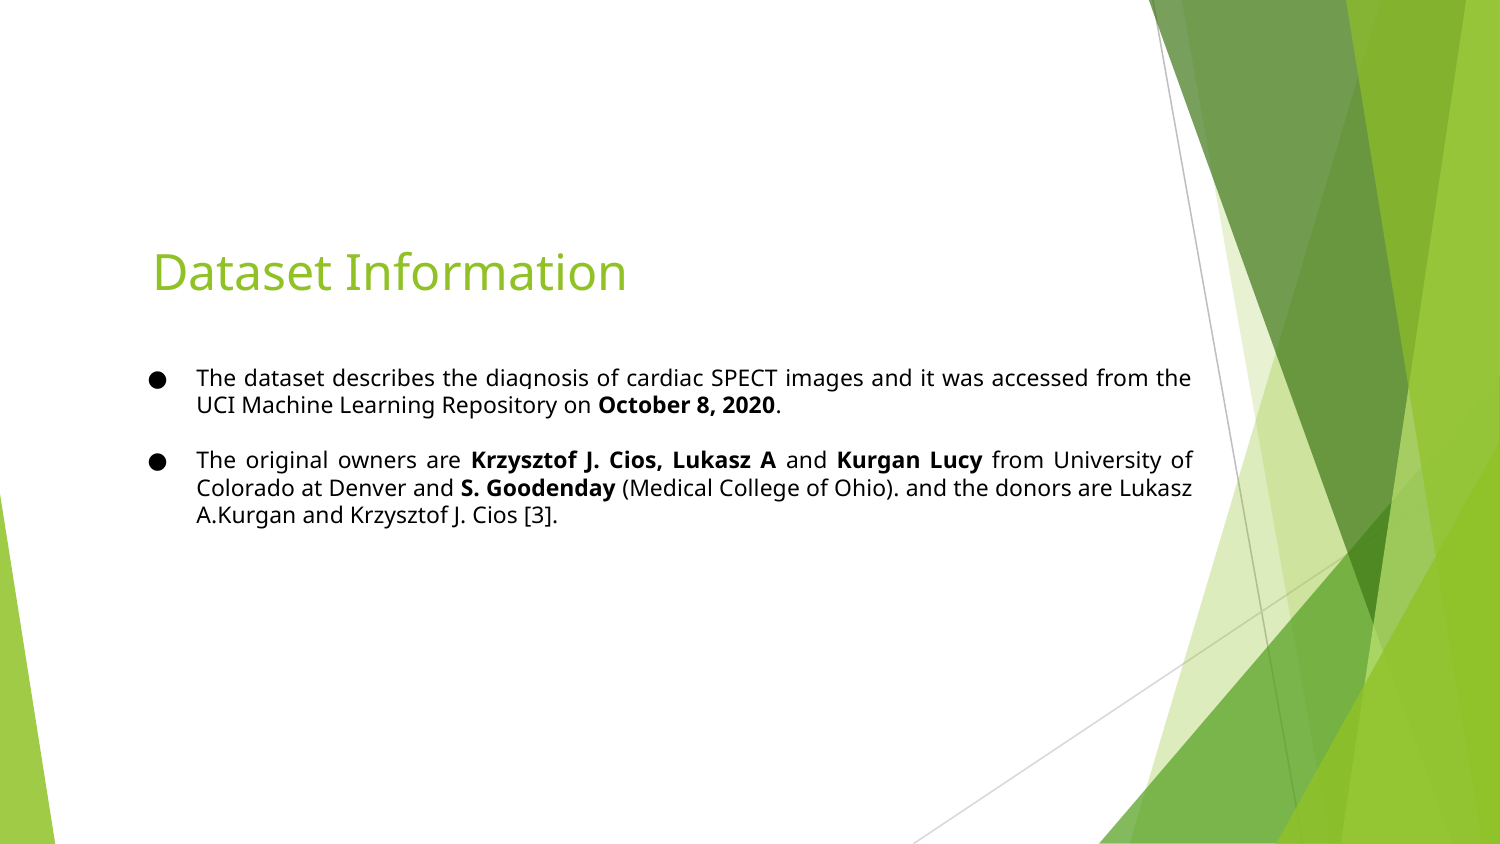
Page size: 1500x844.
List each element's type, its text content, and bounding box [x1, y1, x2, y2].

list The dataset describes the diagnosis of cardiac SPECT images and it was accessed from the UCI Machine Learning Repository on October 8, 2020. The original owners are Krzysztof J. Cios, Lukasz A and Kurgan Lucy from University of Colorado at Denver and S. Goodenday (Medical College of Ohio). and the donors are Lukasz A.Kurgan and Krzysztof J. Cios [3]. [110, 357, 1205, 711]
title Dataset Information [140, 234, 700, 333]
